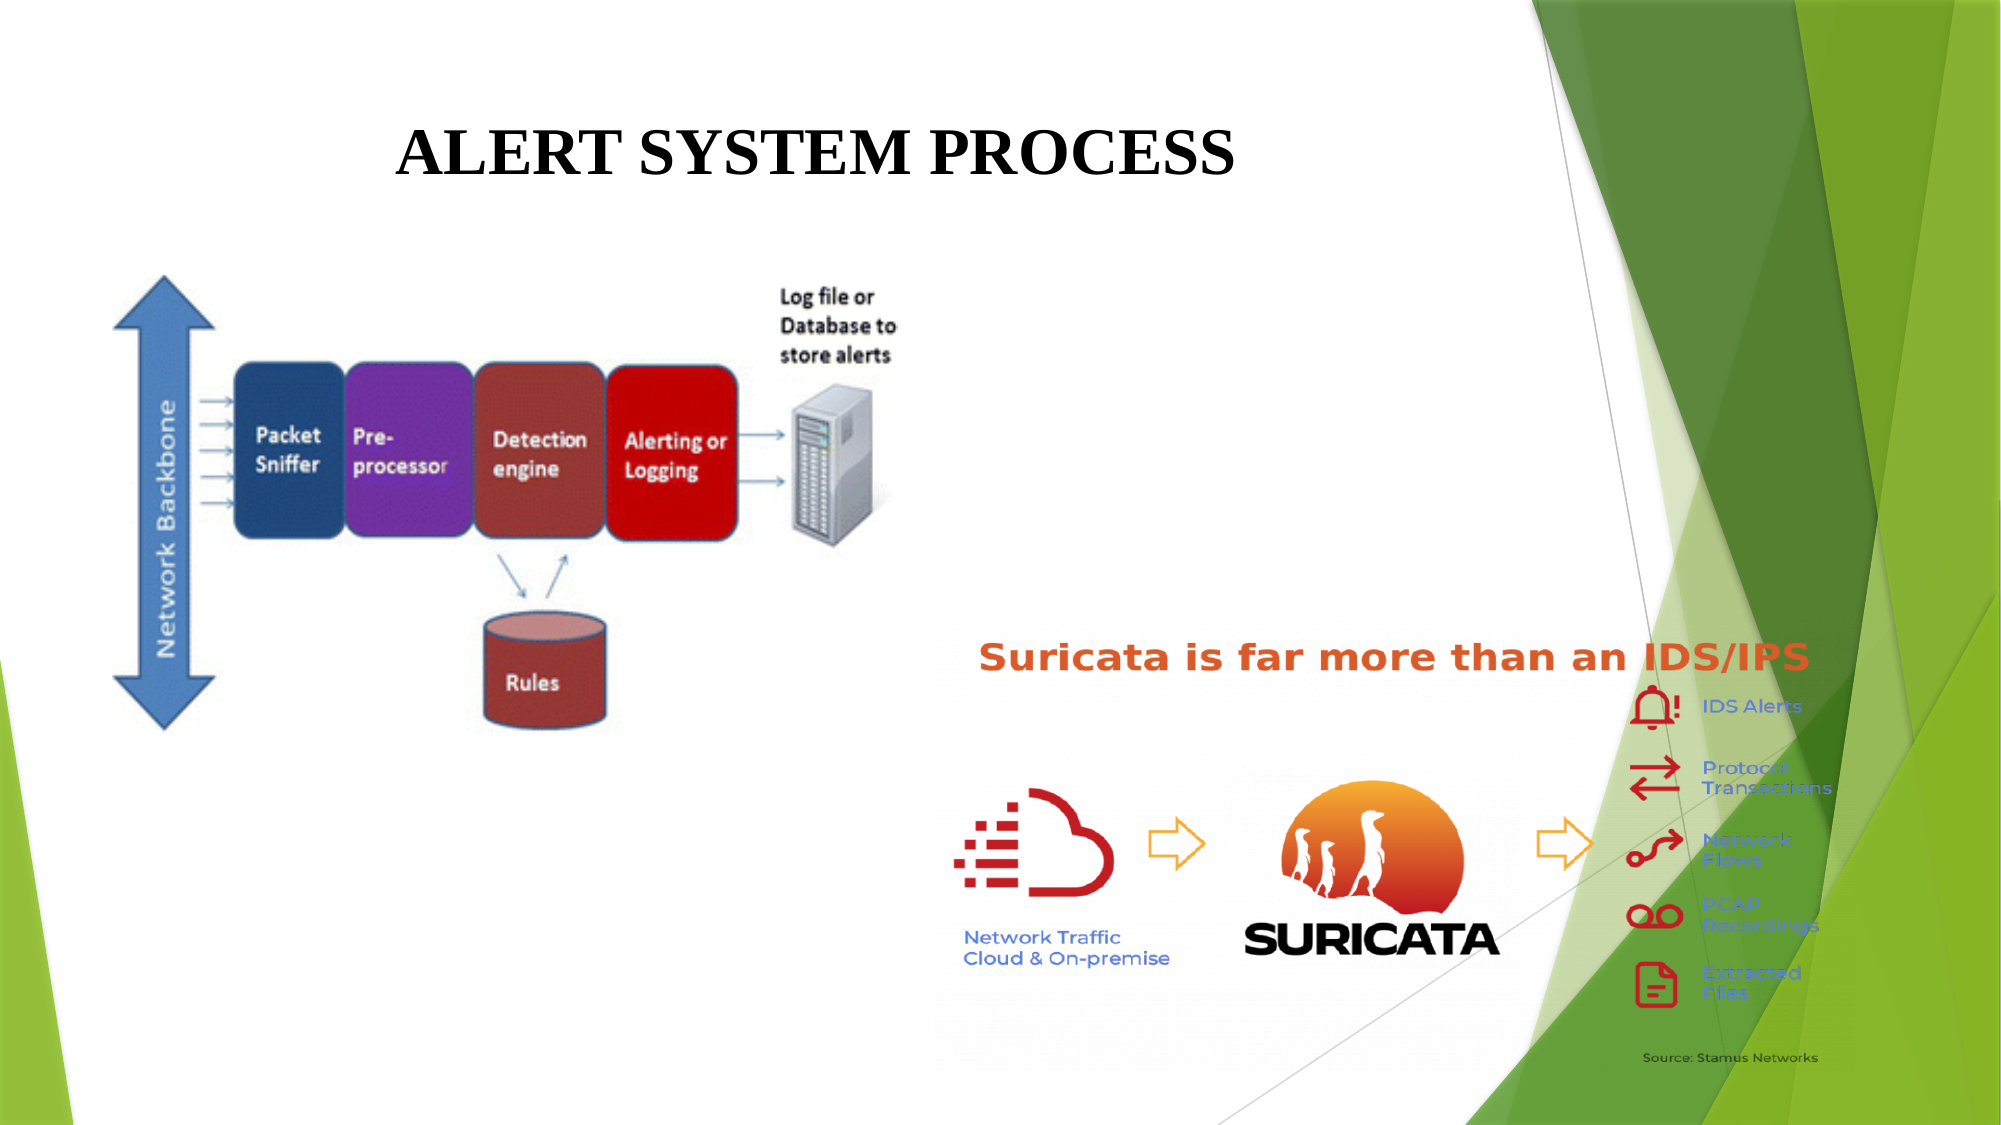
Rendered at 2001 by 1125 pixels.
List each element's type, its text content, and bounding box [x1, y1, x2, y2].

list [110, 273, 899, 734]
title ALERT SYSTEM PROCESS [111, 99, 1522, 240]
picture [933, 607, 1856, 1072]
